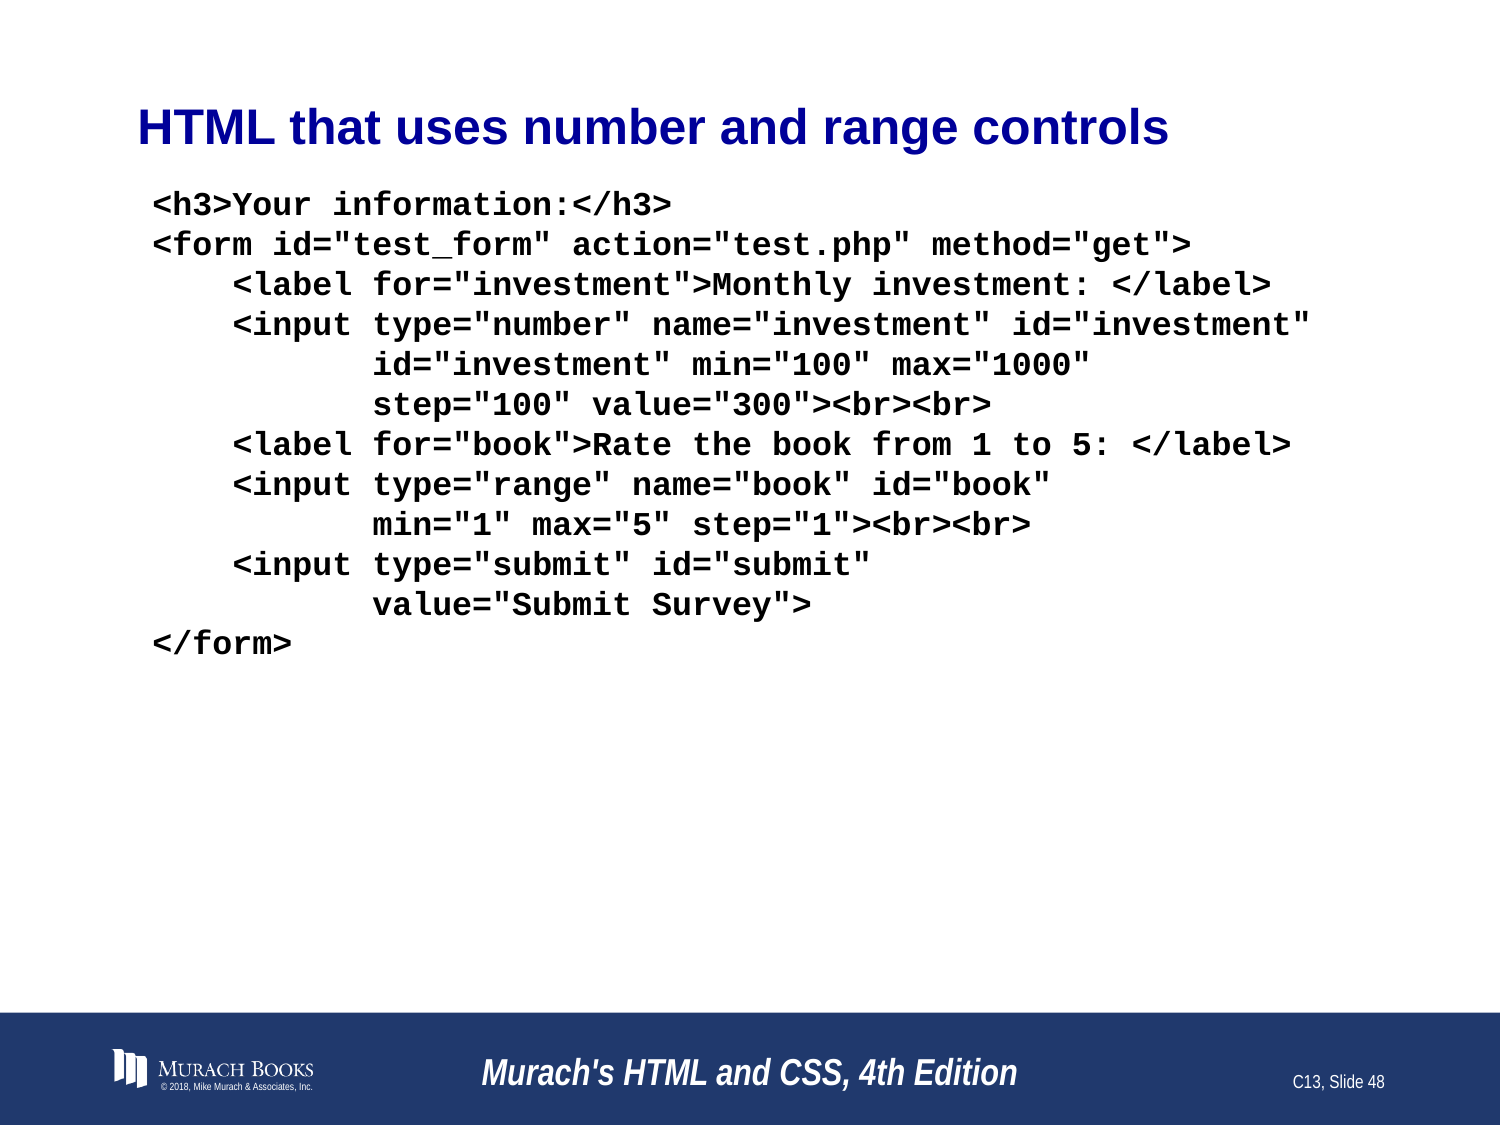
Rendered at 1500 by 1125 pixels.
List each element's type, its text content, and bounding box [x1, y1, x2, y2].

list <h3>Your information:</h3> <form id="test_form" action="test.php" method="get"> <label for="investment">Monthly investment: </label> <input type="number" name="investment" id="investment" id="investment" min="100" max="1000" step="100" value="300"><br><br> <label for="book">Rate the book from 1 to 5: </label> <input type="range" name="book" id="book" min="1" max="5" step="1"><br><br> <input type="submit" id="submit" value="Submit Survey"> </form> [137, 174, 1350, 975]
slide_number Murach's HTML and CSS, 4th Edition [463, 1025, 1050, 1100]
slide_number C13, Slide 48 [1087, 1025, 1400, 1100]
title HTML that uses number and range controls [137, 94, 1338, 156]
footer © 2018, Mike Murach & Associates, Inc. [12, 1025, 463, 1100]
